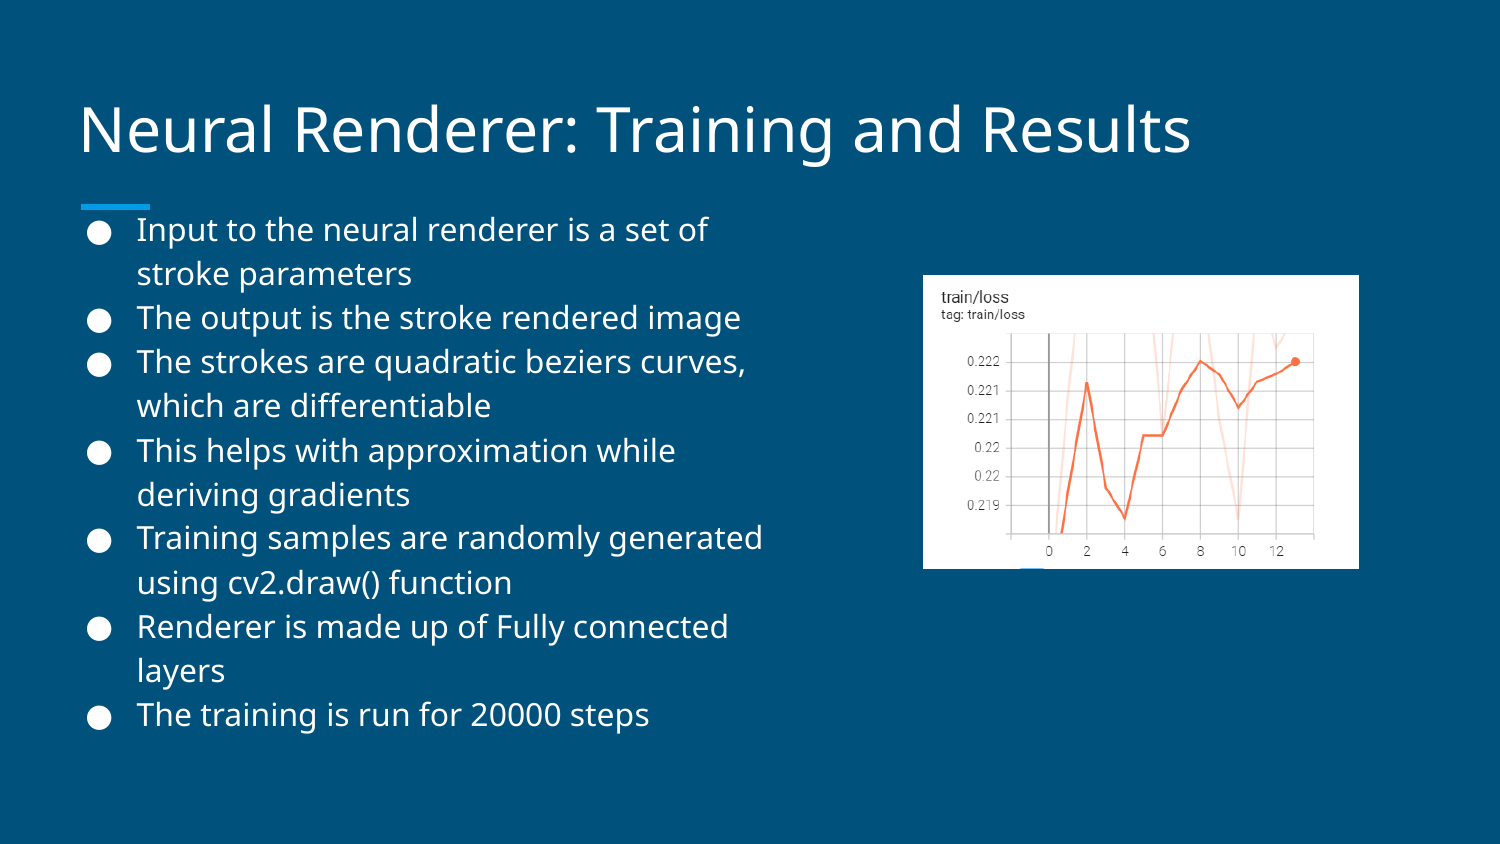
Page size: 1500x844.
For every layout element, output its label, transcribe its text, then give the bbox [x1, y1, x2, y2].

title Neural Renderer: Training and Results [63, 75, 1437, 188]
picture [924, 276, 1358, 568]
list Input to the neural renderer is a set of stroke parameters The output is the stroke rendered image The strokes are quadratic beziers curves, which are differentiable This helps with approximation while deriving gradients Training samples are randomly generated using cv2.draw() function Renderer is made up of Fully connected layers The training is run for 20000 steps [51, 189, 822, 750]
